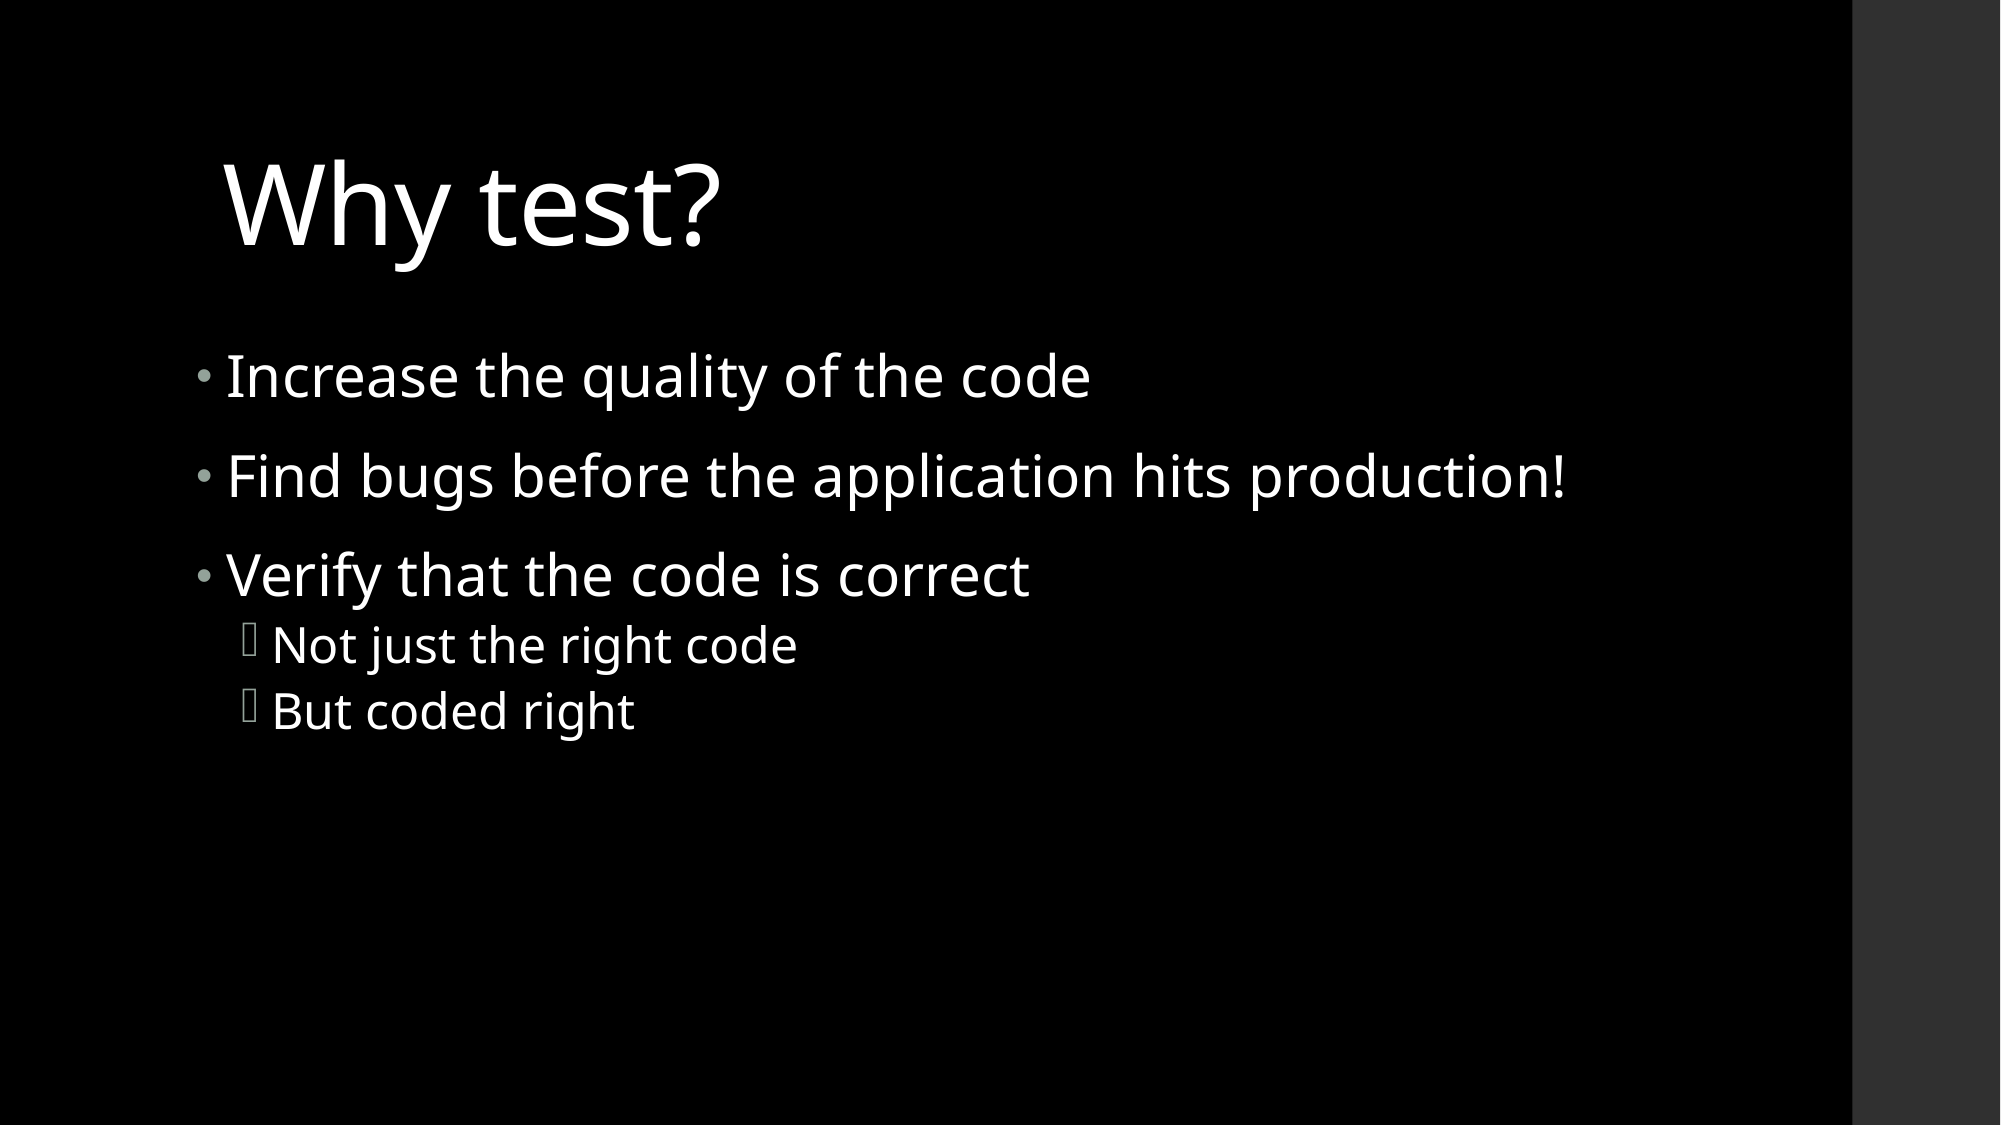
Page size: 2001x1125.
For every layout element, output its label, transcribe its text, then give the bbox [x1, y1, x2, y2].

title Why test? [206, 60, 1797, 278]
list Increase the quality of the code Find bugs before the application hits production! Verify that the code is correct Not just the right code But coded right [181, 336, 1812, 1025]
